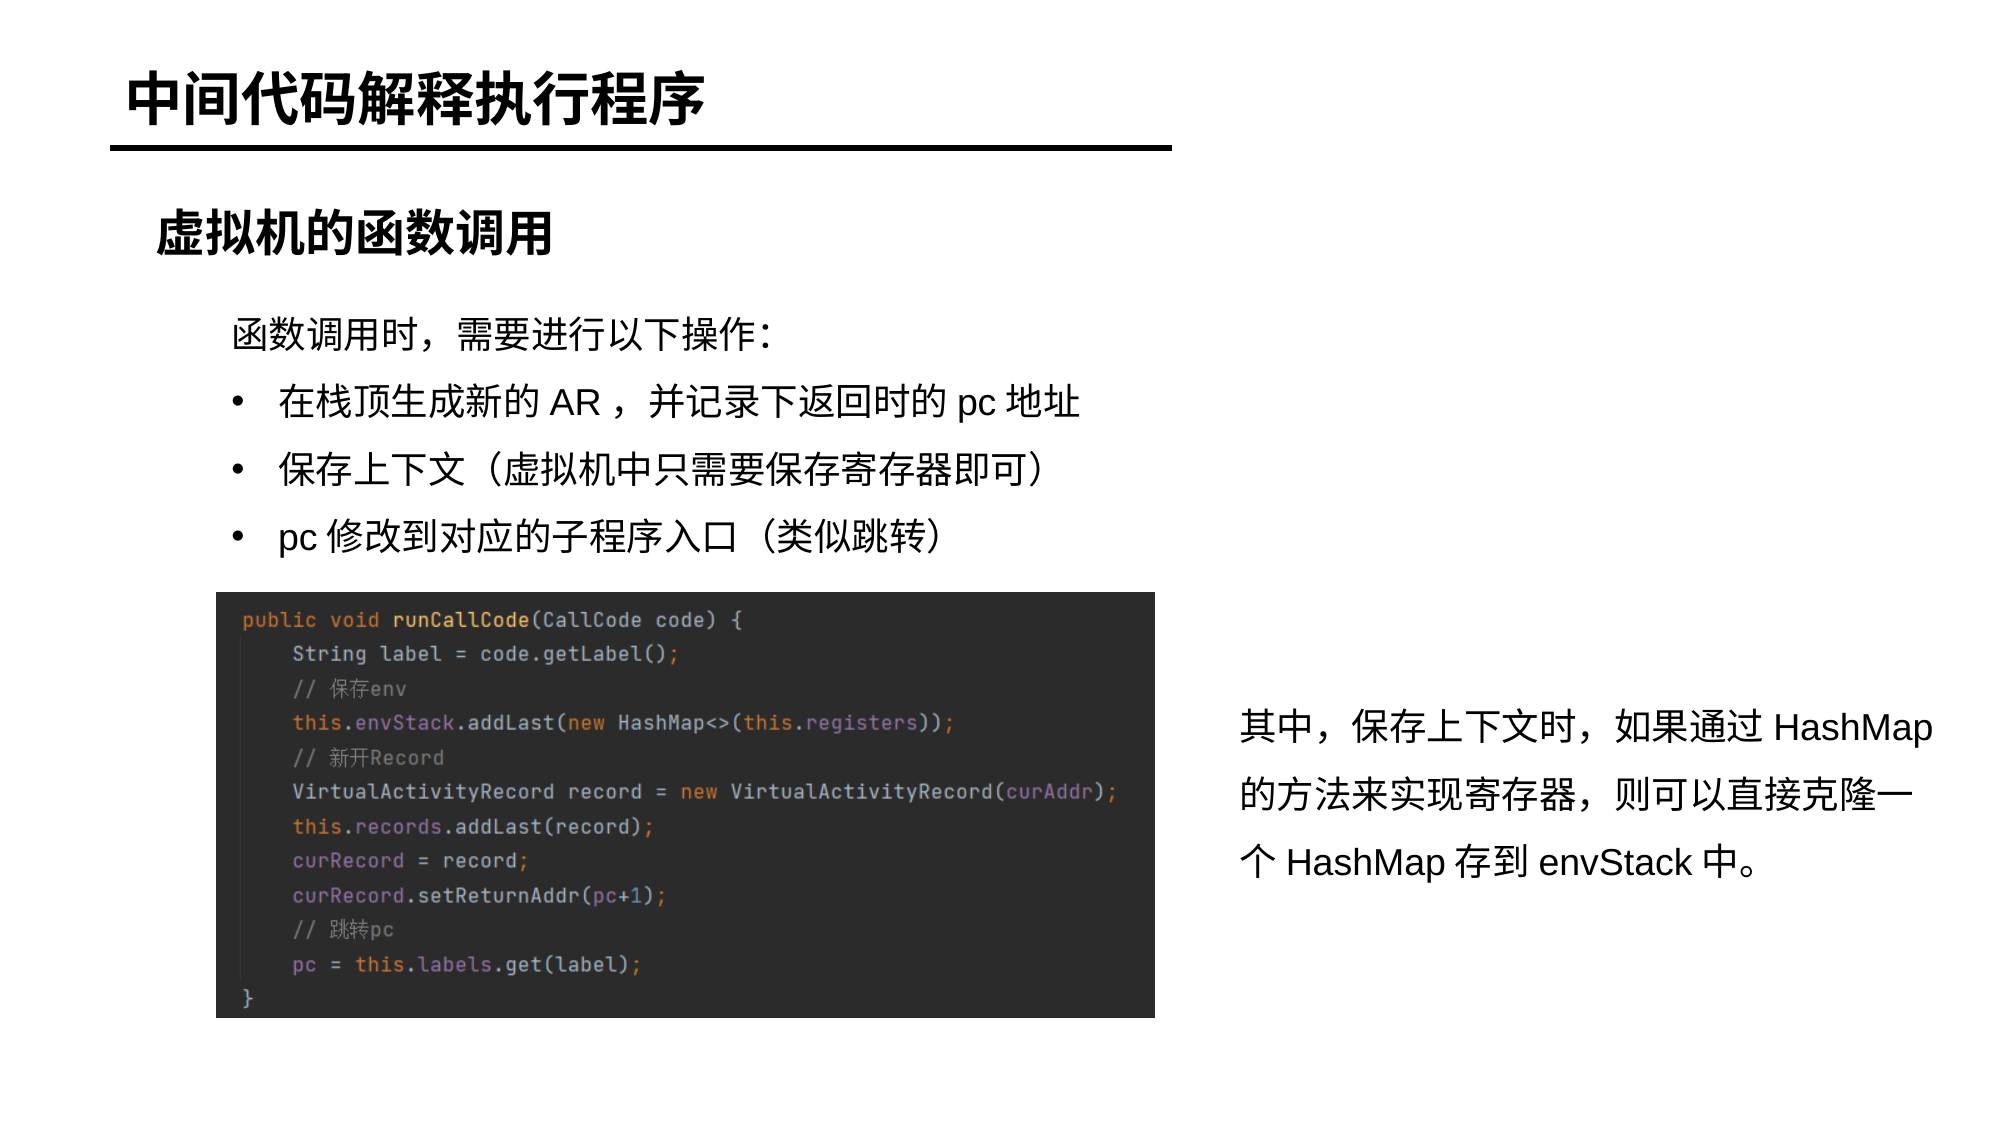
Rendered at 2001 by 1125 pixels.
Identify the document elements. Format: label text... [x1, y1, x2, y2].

text_box 函数调用时，需要进行以下操作： 在栈顶生成新的AR，并记录下返回时的pc地址 保存上下文（虚拟机中只需要保存寄存器即可） pc修改到对应的子程序入口（类似跳转） [216, 280, 1854, 566]
picture [216, 592, 1155, 1018]
text_box 中间代码解释执行程序 [109, 63, 1890, 168]
text_box 其中，保存上下文时，如果通过HashMap的方法来实现寄存器，则可以直接克隆一个HashMap存到envStack中。 [1224, 673, 1949, 891]
text_box 虚拟机的函数调用 [140, 200, 963, 286]
